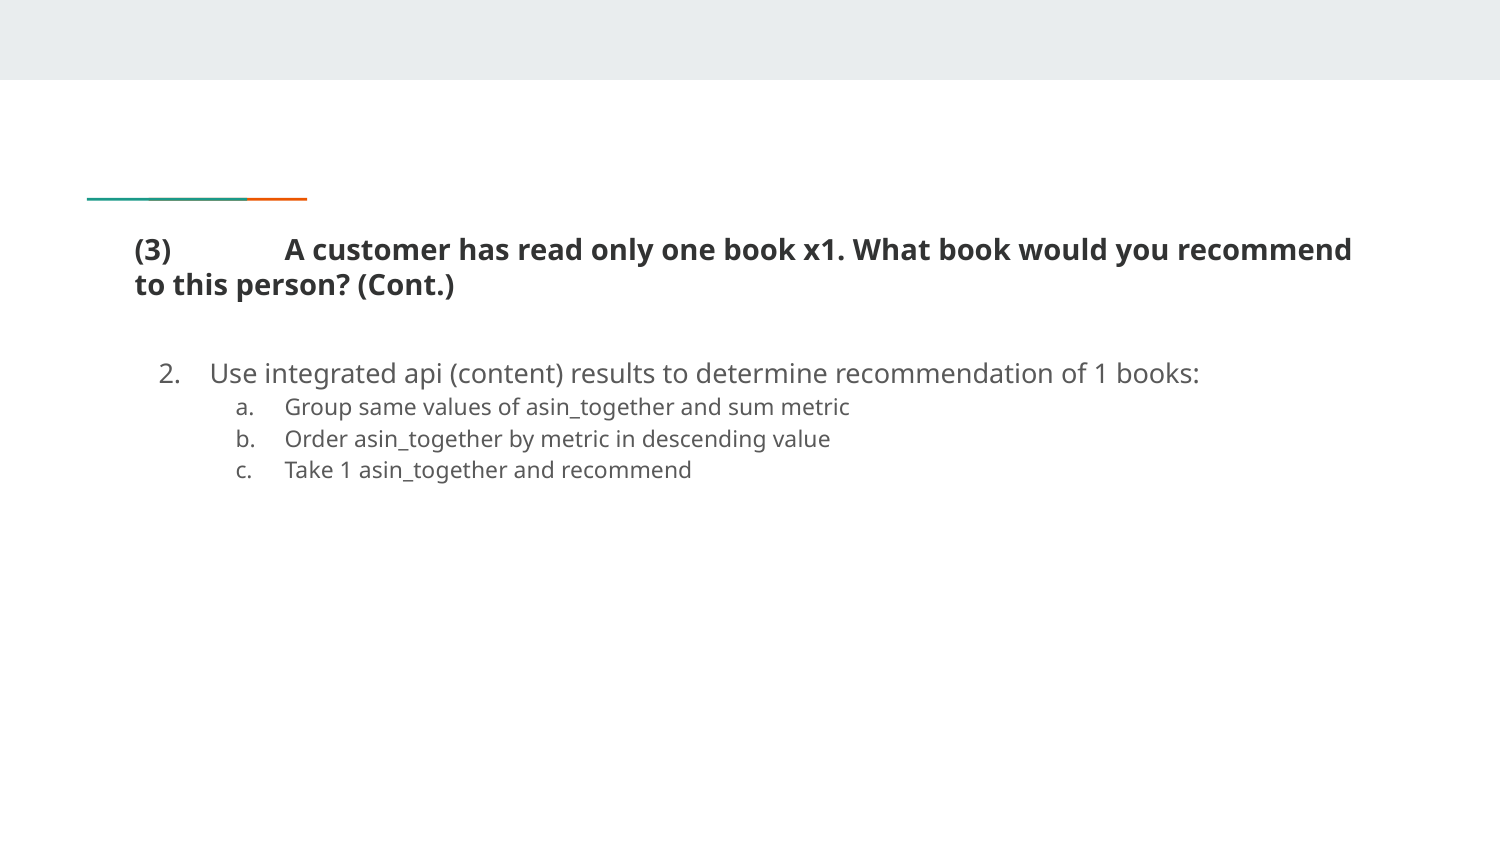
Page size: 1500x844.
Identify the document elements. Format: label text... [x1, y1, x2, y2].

list Use integrated api (content) results to determine recommendation of 1 books: Group same values of asin_together and sum metric Order asin_together by metric in descending value Take 1 asin_together and recommend [119, 341, 1381, 712]
title (3) A customer has read only one book x1. What book would you recommend to this person? (Cont.) [119, 216, 1381, 305]
